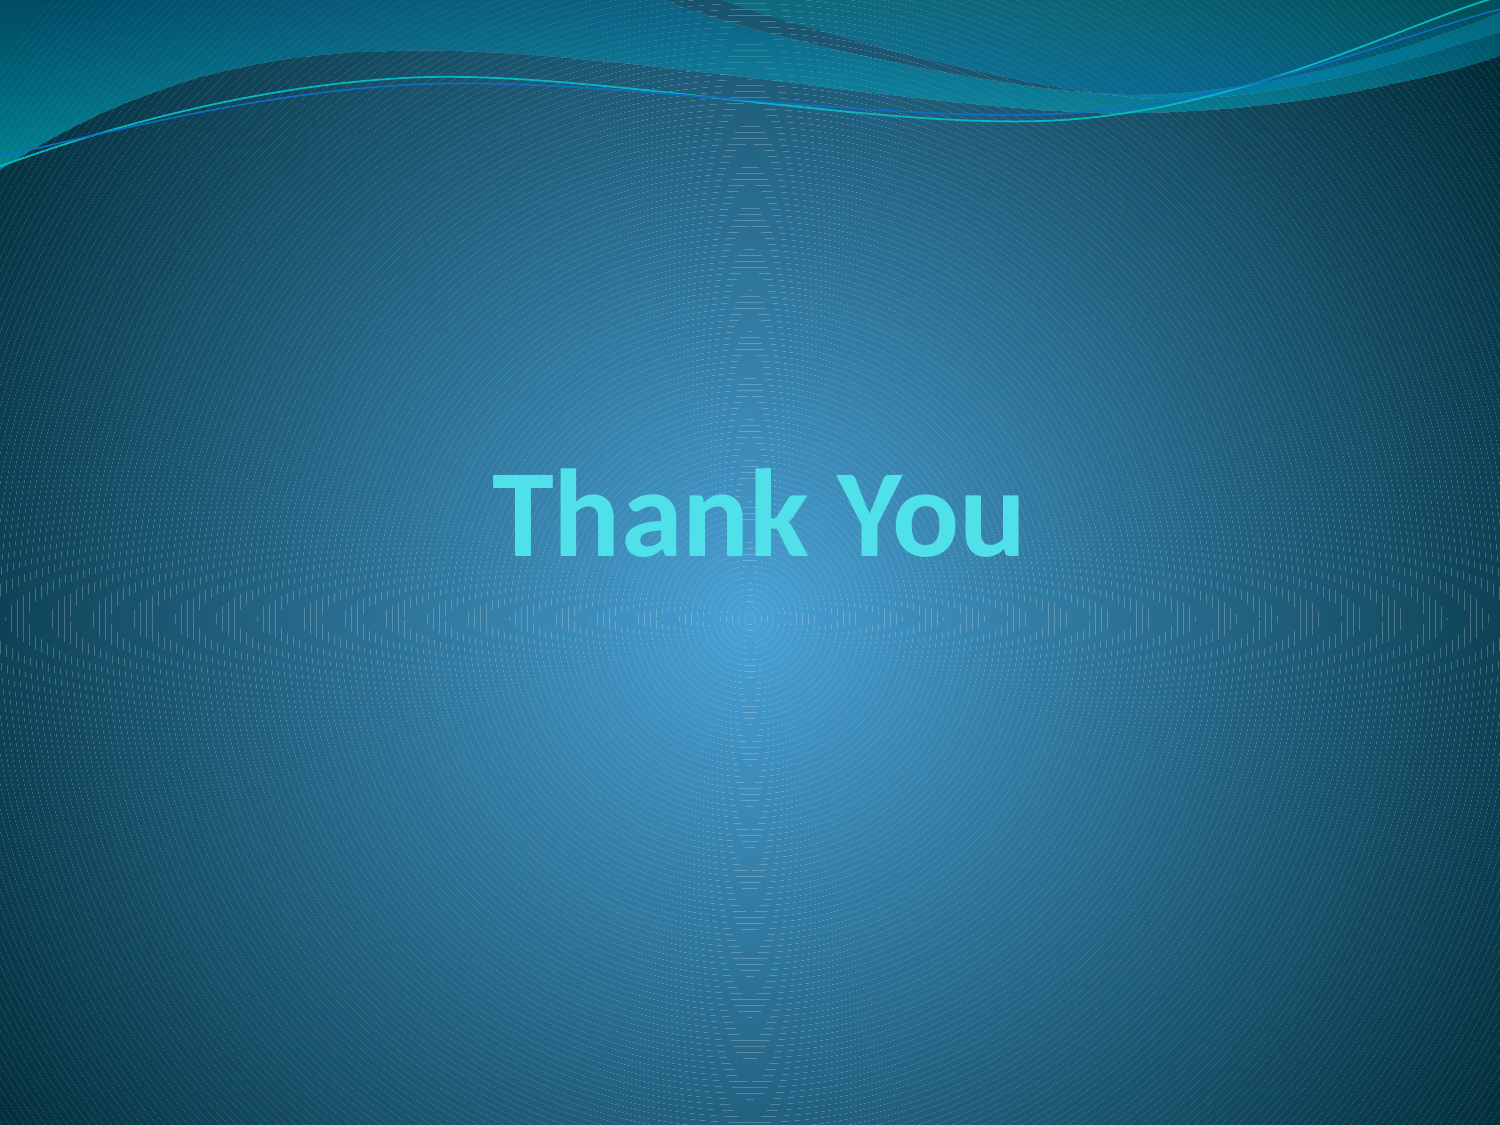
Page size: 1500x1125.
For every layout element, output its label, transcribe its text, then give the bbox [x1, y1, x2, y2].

title Thank You [117, 421, 1406, 582]
